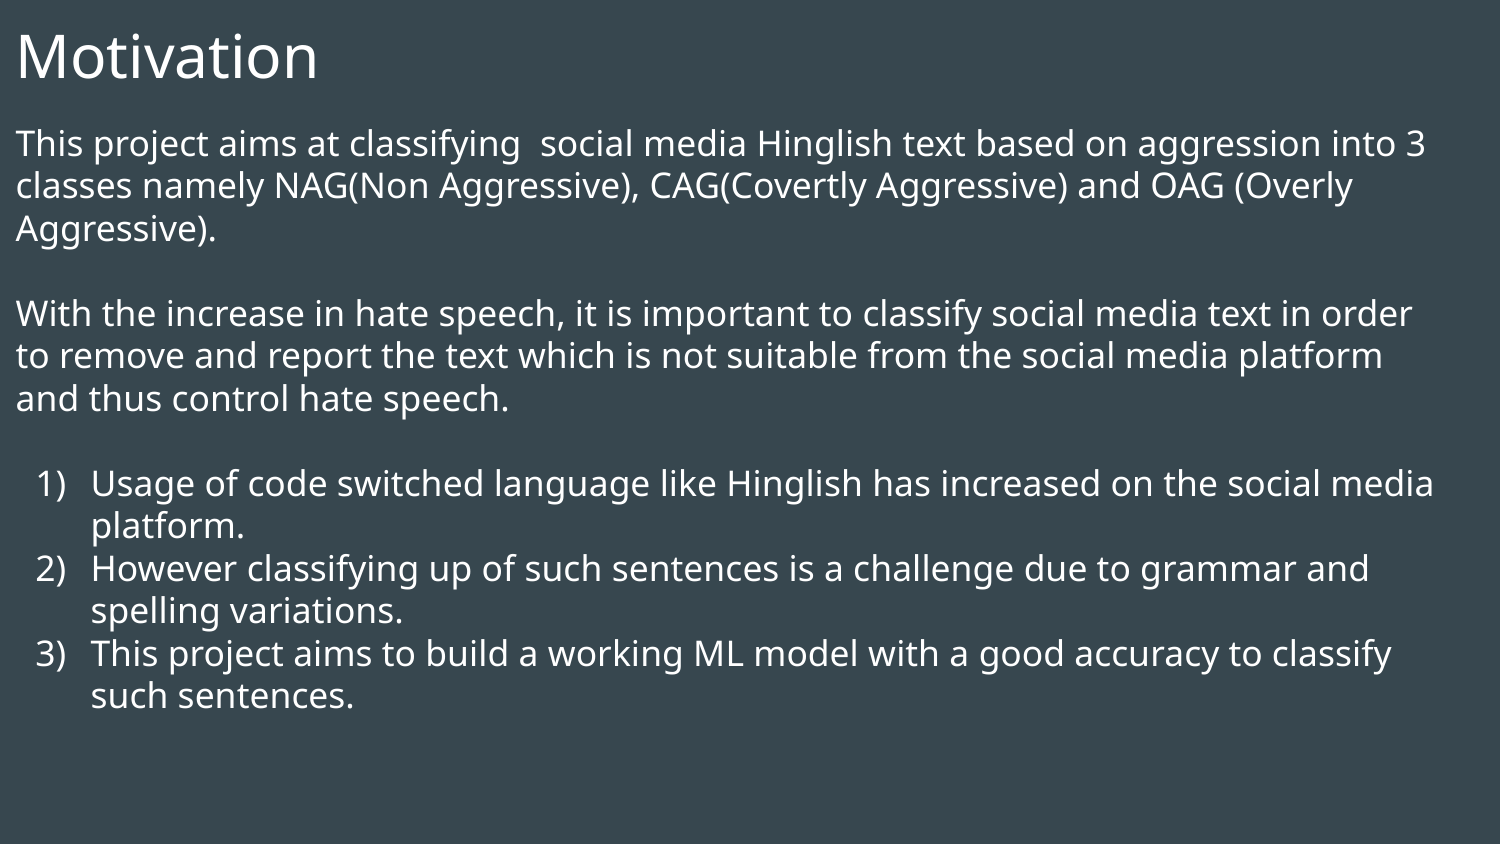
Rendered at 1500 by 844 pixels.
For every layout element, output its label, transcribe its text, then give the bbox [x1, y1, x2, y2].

title Motivation [15, 18, 997, 120]
list This project aims at classifying social media Hinglish text based on aggression into 3 classes namely NAG(Non Aggressive), CAG(Covertly Aggressive) and OAG (Overly Aggressive). With the increase in hate speech, it is important to classify social media text in order to remove and report the text which is not suitable from the social media platform and thus control hate speech. Usage of code switched language like Hinglish has increased on the social media platform. However classifying up of such sentences is a challenge due to grammar and spelling variations. This project aims to build a working ML model with a good accuracy to classify such sentences. [15, 120, 1454, 716]
